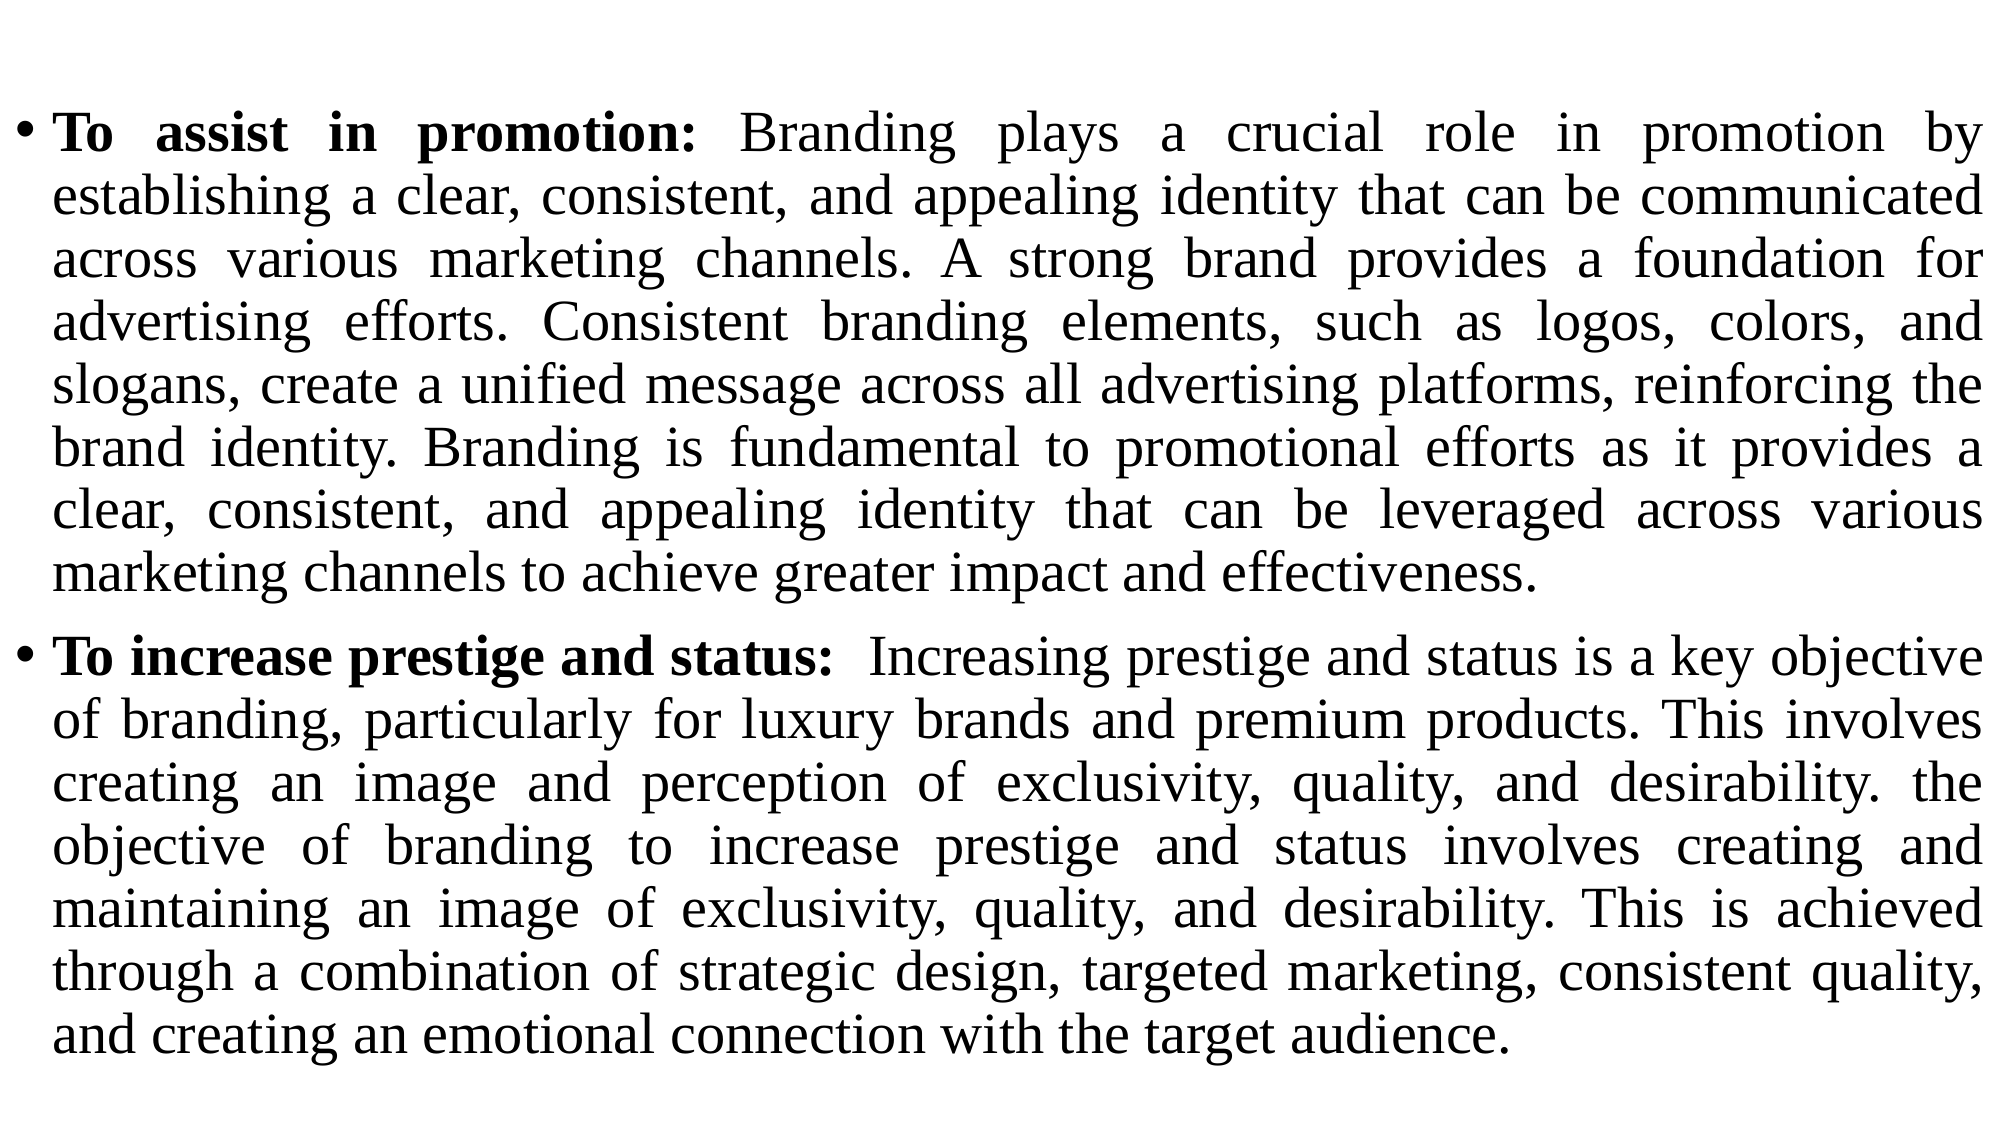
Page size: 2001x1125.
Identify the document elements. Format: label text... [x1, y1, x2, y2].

list To assist in promotion: Branding plays a crucial role in promotion by establishing a clear, consistent, and appealing identity that can be communicated across various marketing channels. A strong brand provides a foundation for advertising efforts. Consistent branding elements, such as logos, colors, and slogans, create a unified message across all advertising platforms, reinforcing the brand identity. Branding is fundamental to promotional efforts as it provides a clear, consistent, and appealing identity that can be leveraged across various marketing channels to achieve greater impact and effectiveness. To increase prestige and status: Increasing prestige and status is a key objective of branding, particularly for luxury brands and premium products. This involves creating an image and perception of exclusivity, quality, and desirability. the objective of branding to increase prestige and status involves creating and maintaining an image of exclusivity, quality, and desirability. This is achieved through a combination of strategic design, targeted marketing, consistent quality, and creating an emotional connection with the target audience. [0, 93, 2000, 1125]
